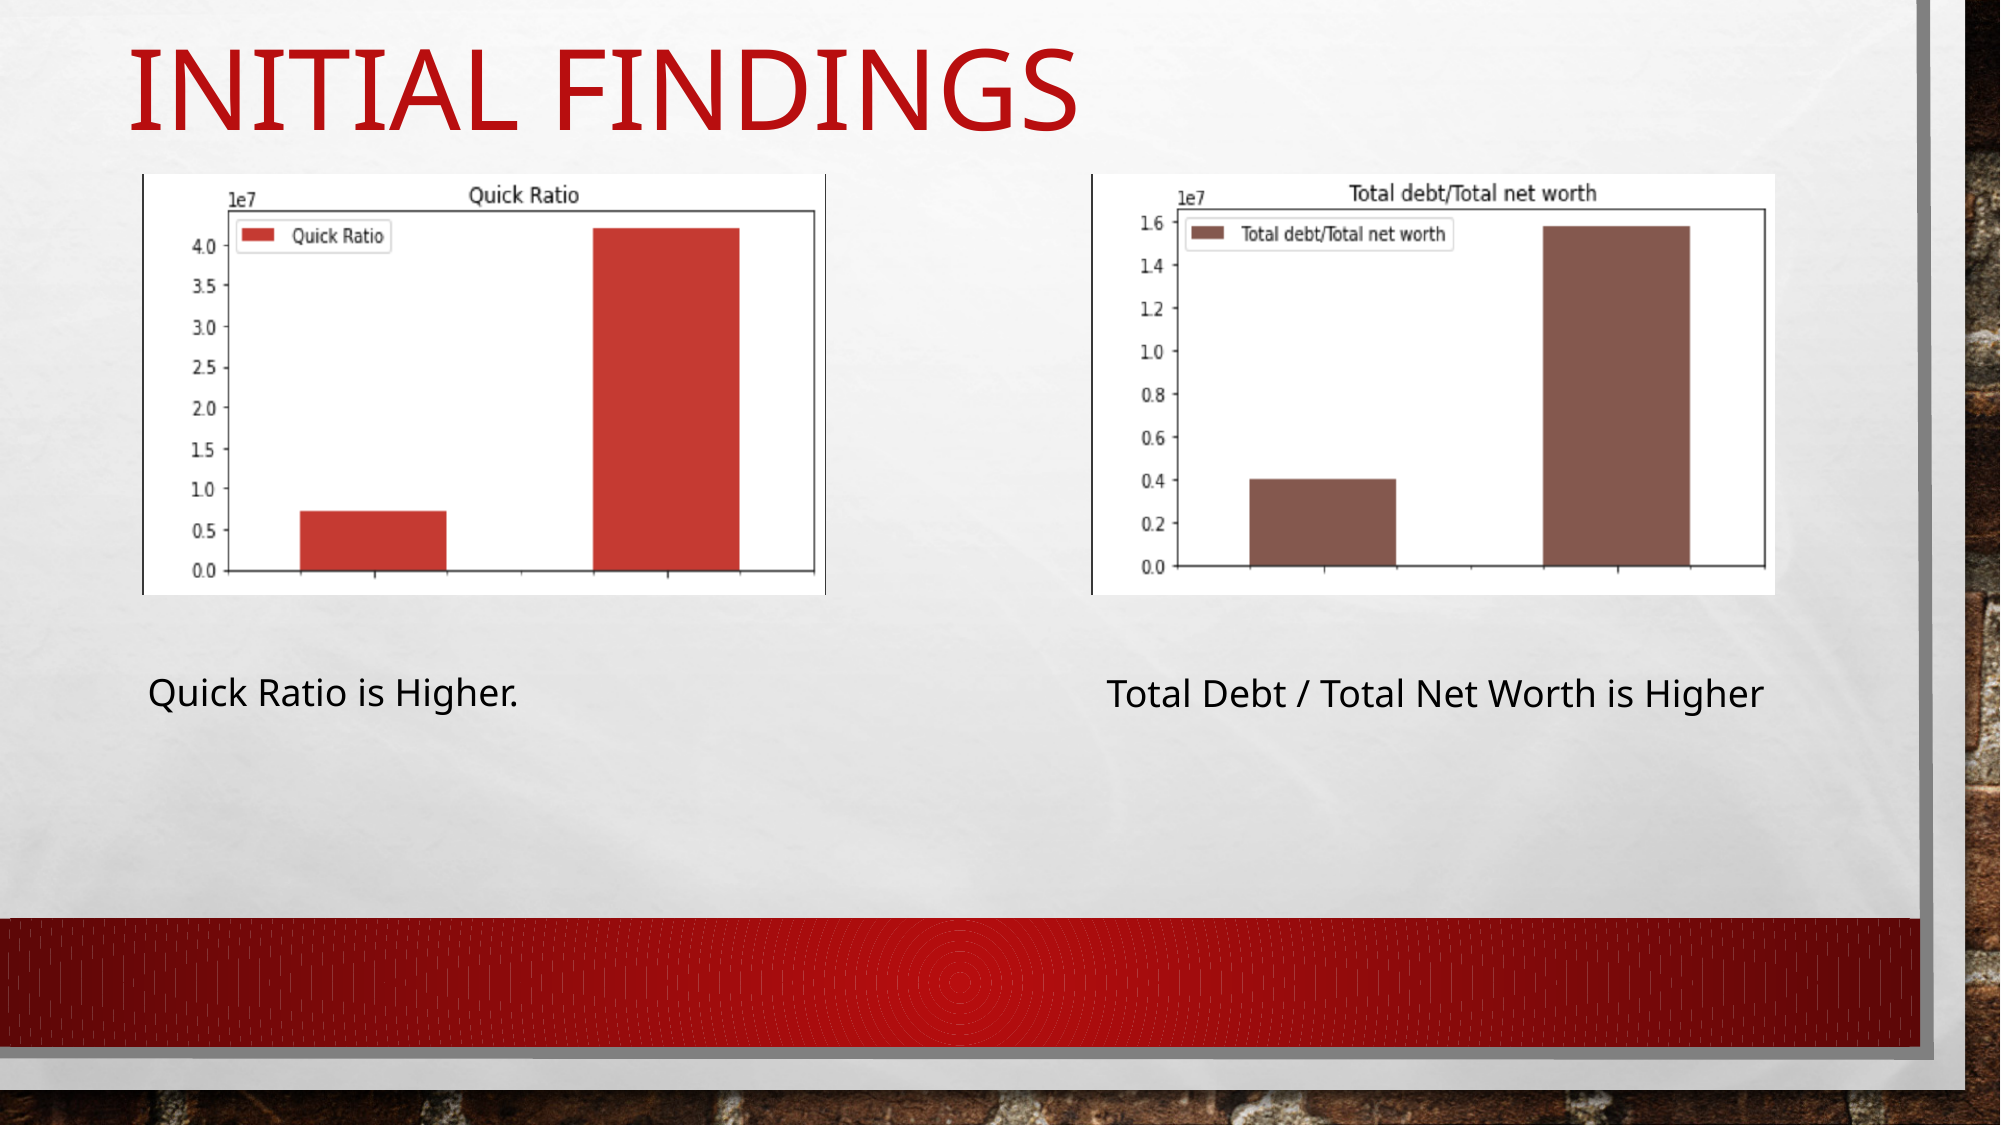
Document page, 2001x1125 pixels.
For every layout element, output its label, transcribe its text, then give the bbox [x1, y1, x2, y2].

picture [1091, 174, 1776, 596]
picture [0, 0, 2000, 1125]
picture [142, 174, 827, 596]
title INITIAL FINDINGS [112, 0, 1818, 189]
text_box Total Debt / Total Net Worth is Higher [1091, 662, 1818, 723]
text_box Quick Ratio is Higher. [132, 661, 859, 722]
